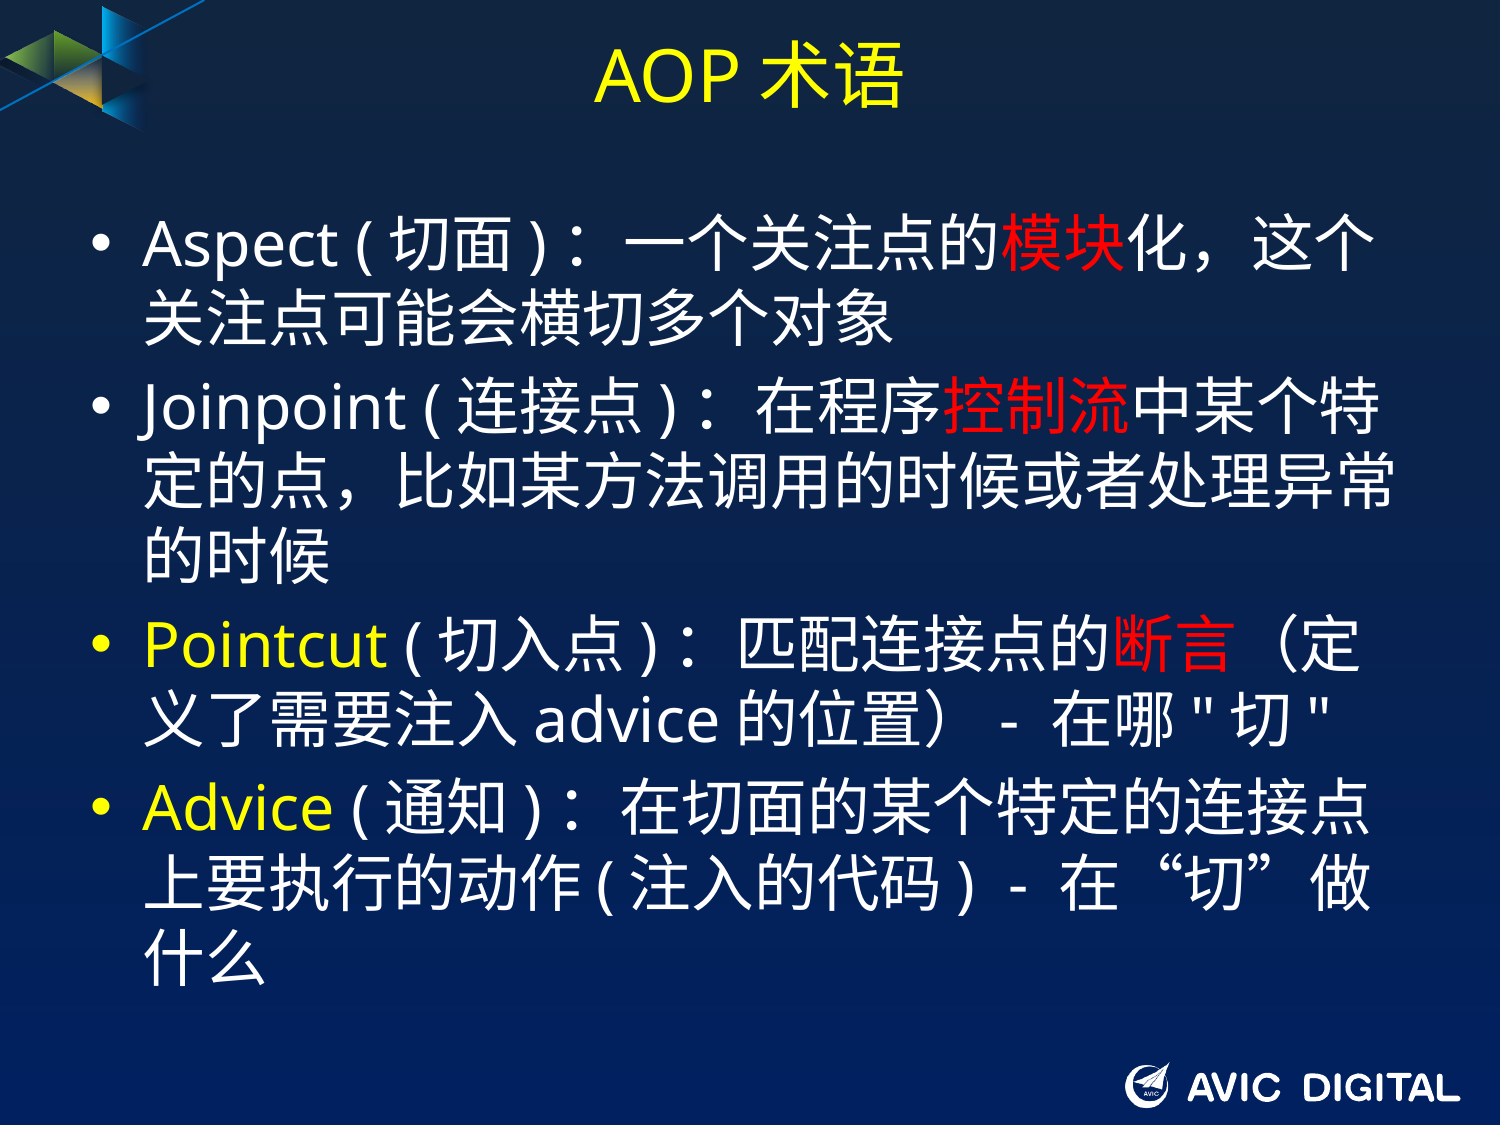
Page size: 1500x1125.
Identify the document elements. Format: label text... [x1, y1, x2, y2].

list Aspect (切面)：一个关注点的模块化，这个关注点可能会横切多个对象 Joinpoint (连接点)：在程序控制流中某个特定的点，比如某方法调用的时候或者处理异常的时候 Pointcut (切入点)：匹配连接点的断言（定义了需要注入advice的位置）- 在哪"切" Advice (通知)：在切面的某个特定的连接点上要执行的动作(注入的代码) - 在“切”做什么 [75, 196, 1425, 1005]
title AOP术语 [75, 21, 1425, 126]
picture [1116, 1058, 1180, 1110]
